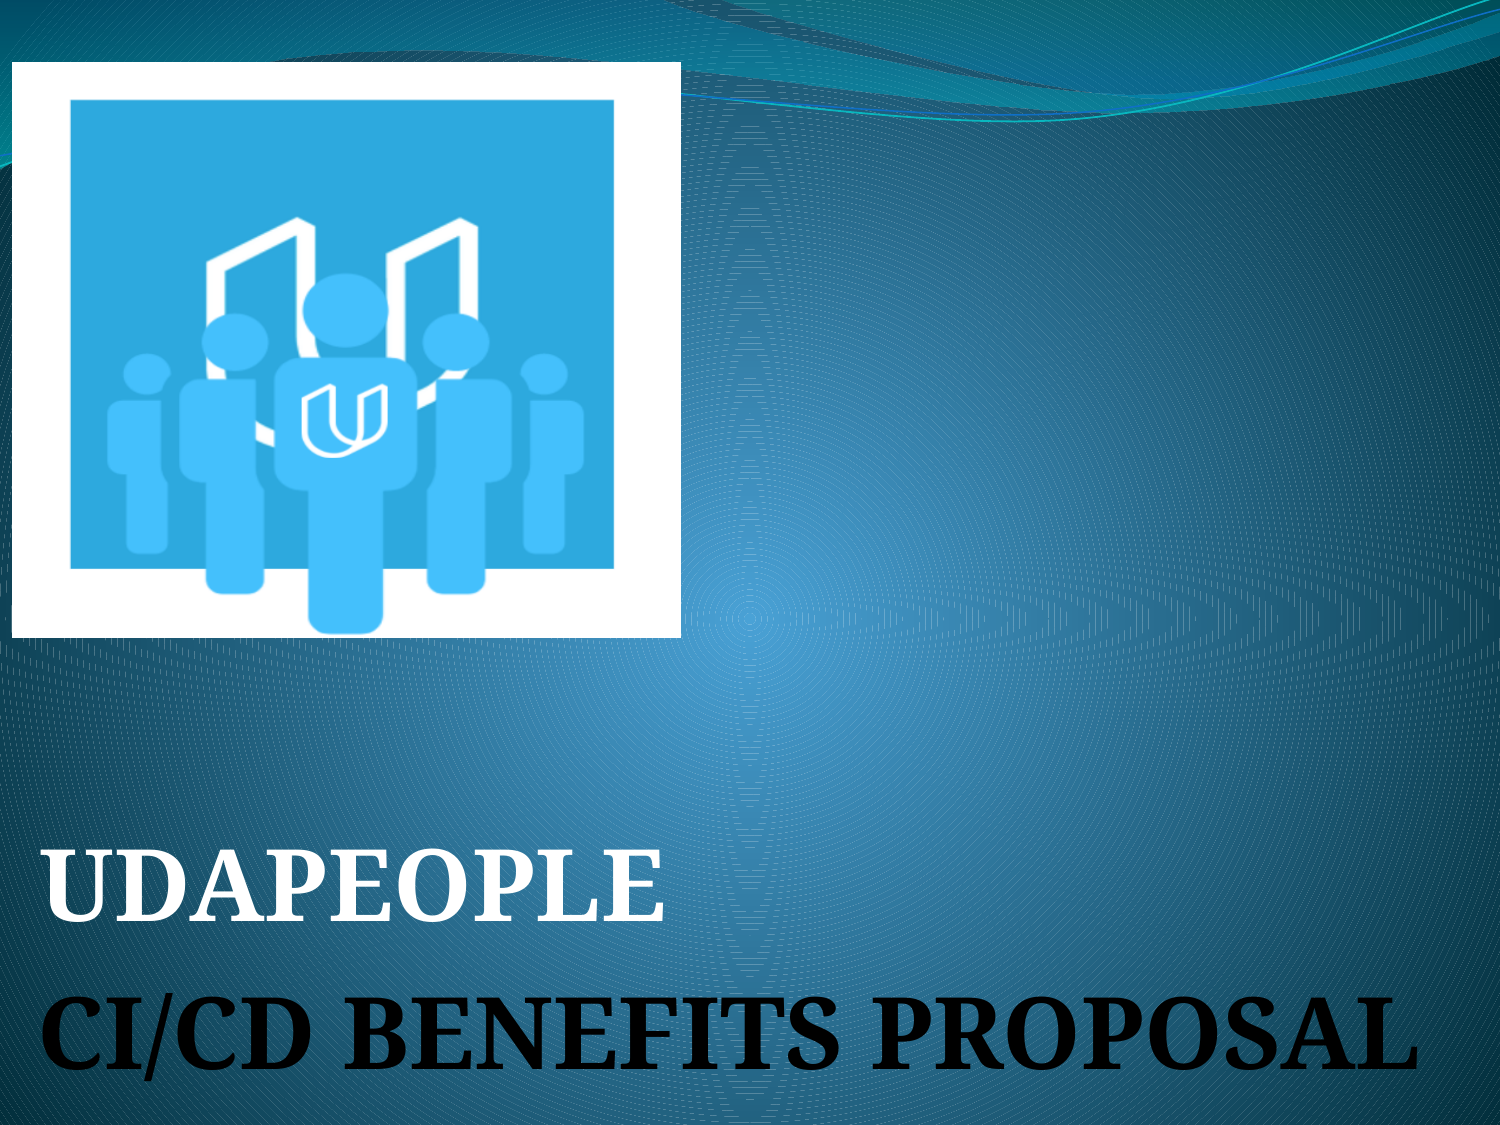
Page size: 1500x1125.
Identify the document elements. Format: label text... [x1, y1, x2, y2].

text_box UDAPEOPLE [24, 813, 800, 949]
picture [12, 62, 681, 638]
subtitle CI/CD BENEFITS PROPOSAL [37, 962, 1463, 1113]
